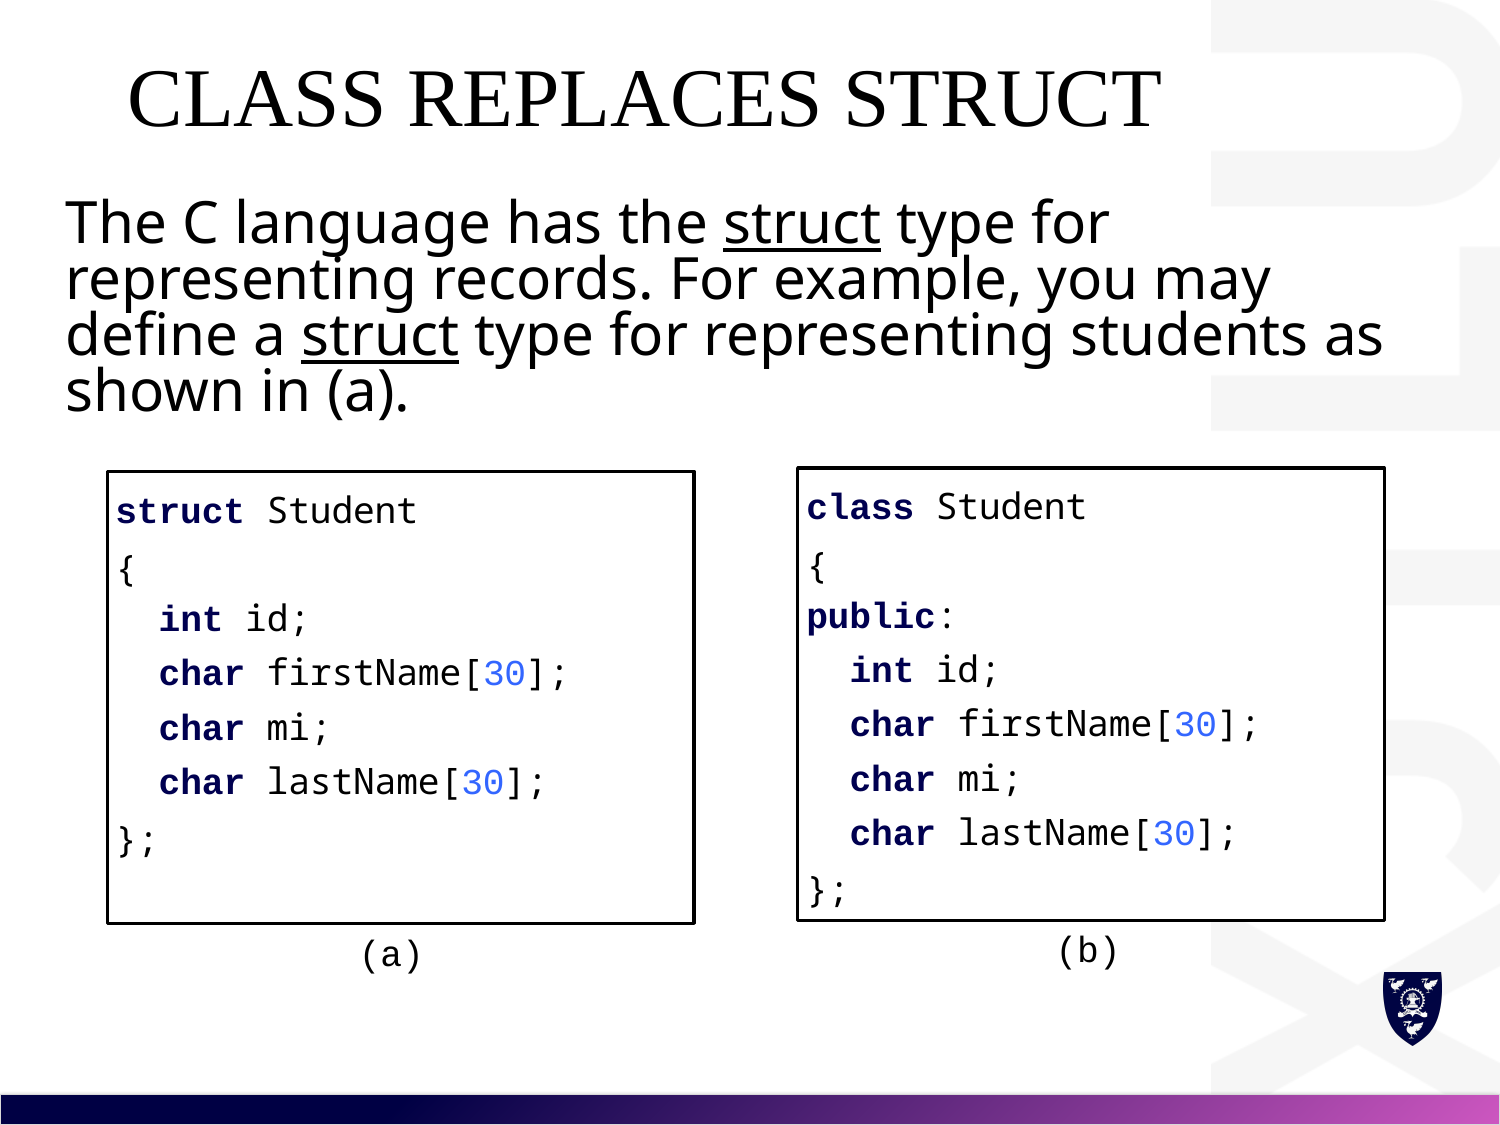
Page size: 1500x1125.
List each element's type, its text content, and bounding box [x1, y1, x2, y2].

title Class Replaces struct [112, 33, 1388, 153]
slide_number [1074, 1042, 1425, 1103]
picture [1383, 972, 1442, 1046]
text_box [69, 436, 1425, 993]
list The C language has the struct type for representing records. For example, you may define a struct type for representing students as shown in (a). [50, 190, 1456, 412]
